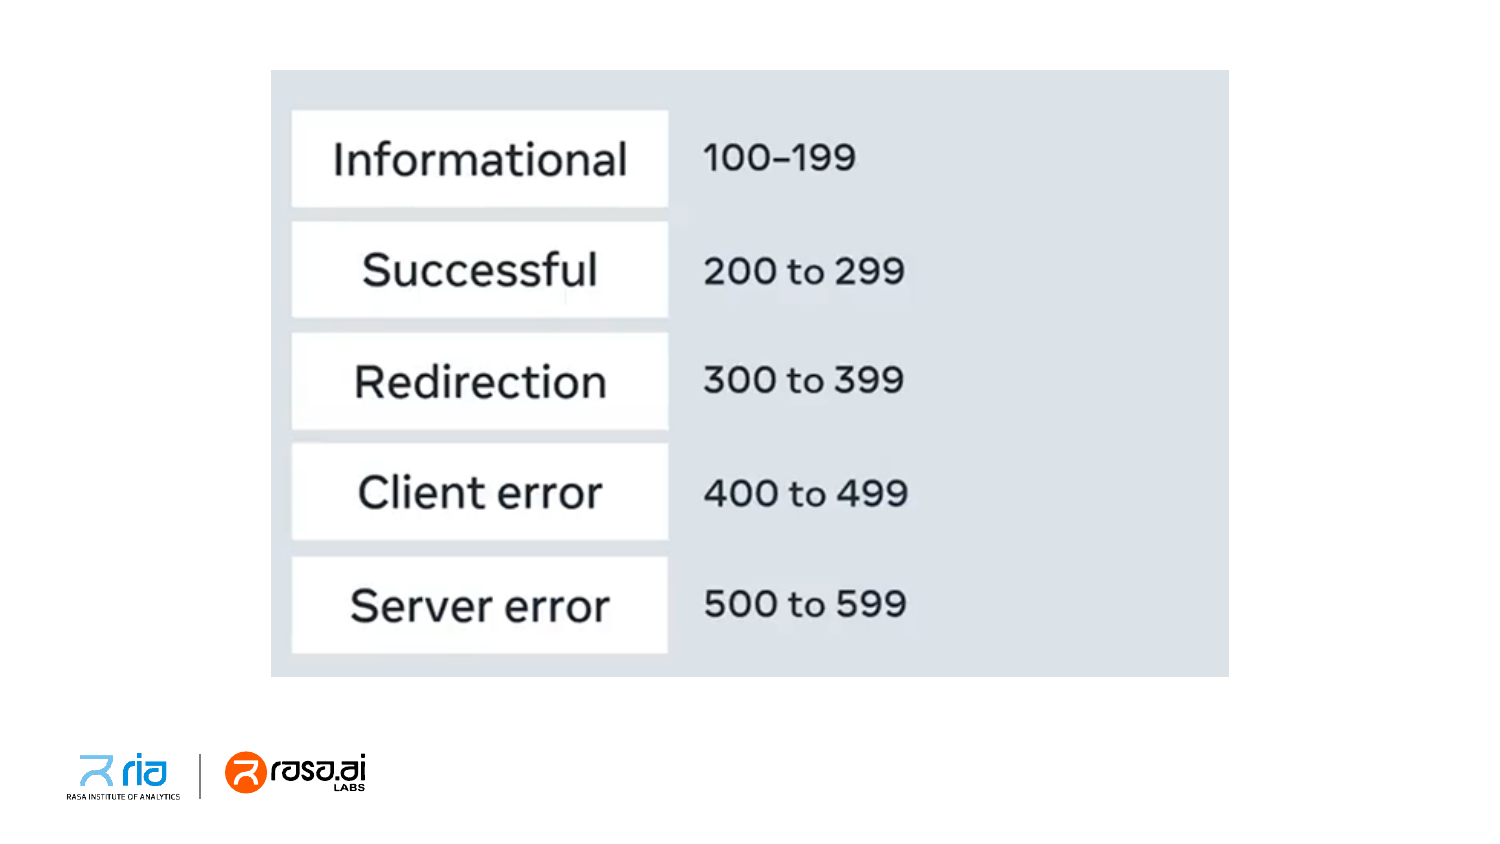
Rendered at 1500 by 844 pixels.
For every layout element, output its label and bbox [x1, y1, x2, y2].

picture [271, 70, 1229, 677]
picture [58, 744, 188, 808]
